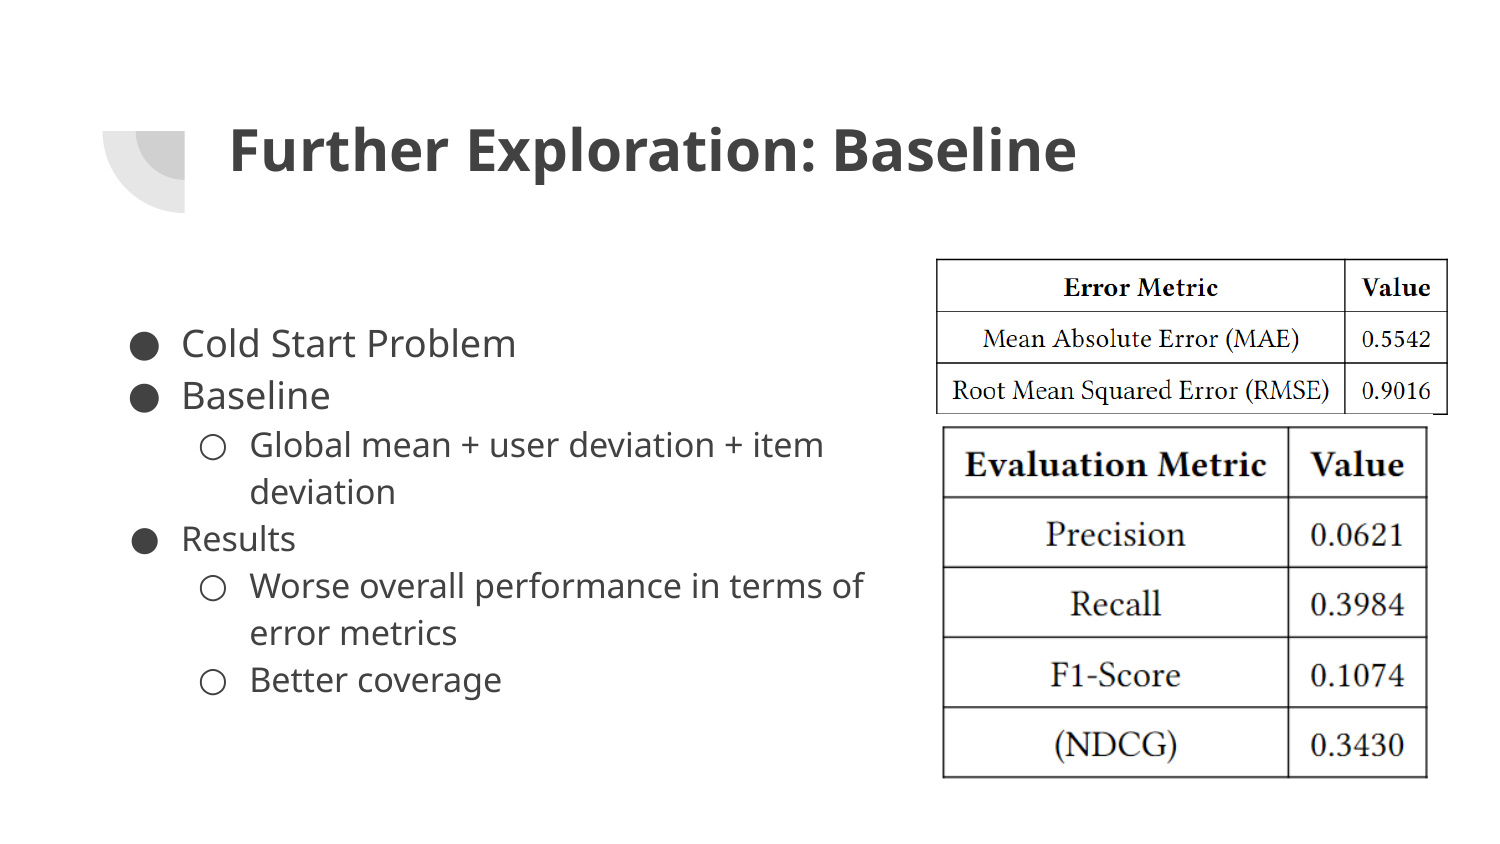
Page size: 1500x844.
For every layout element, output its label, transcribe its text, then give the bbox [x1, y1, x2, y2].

title Further Exploration: Baseline [213, 98, 1368, 263]
picture [929, 245, 1462, 786]
list Cold Start Problem Baseline Global mean + user deviation + item deviation Results Worse overall performance in terms of error metrics Better coverage [97, 297, 928, 715]
